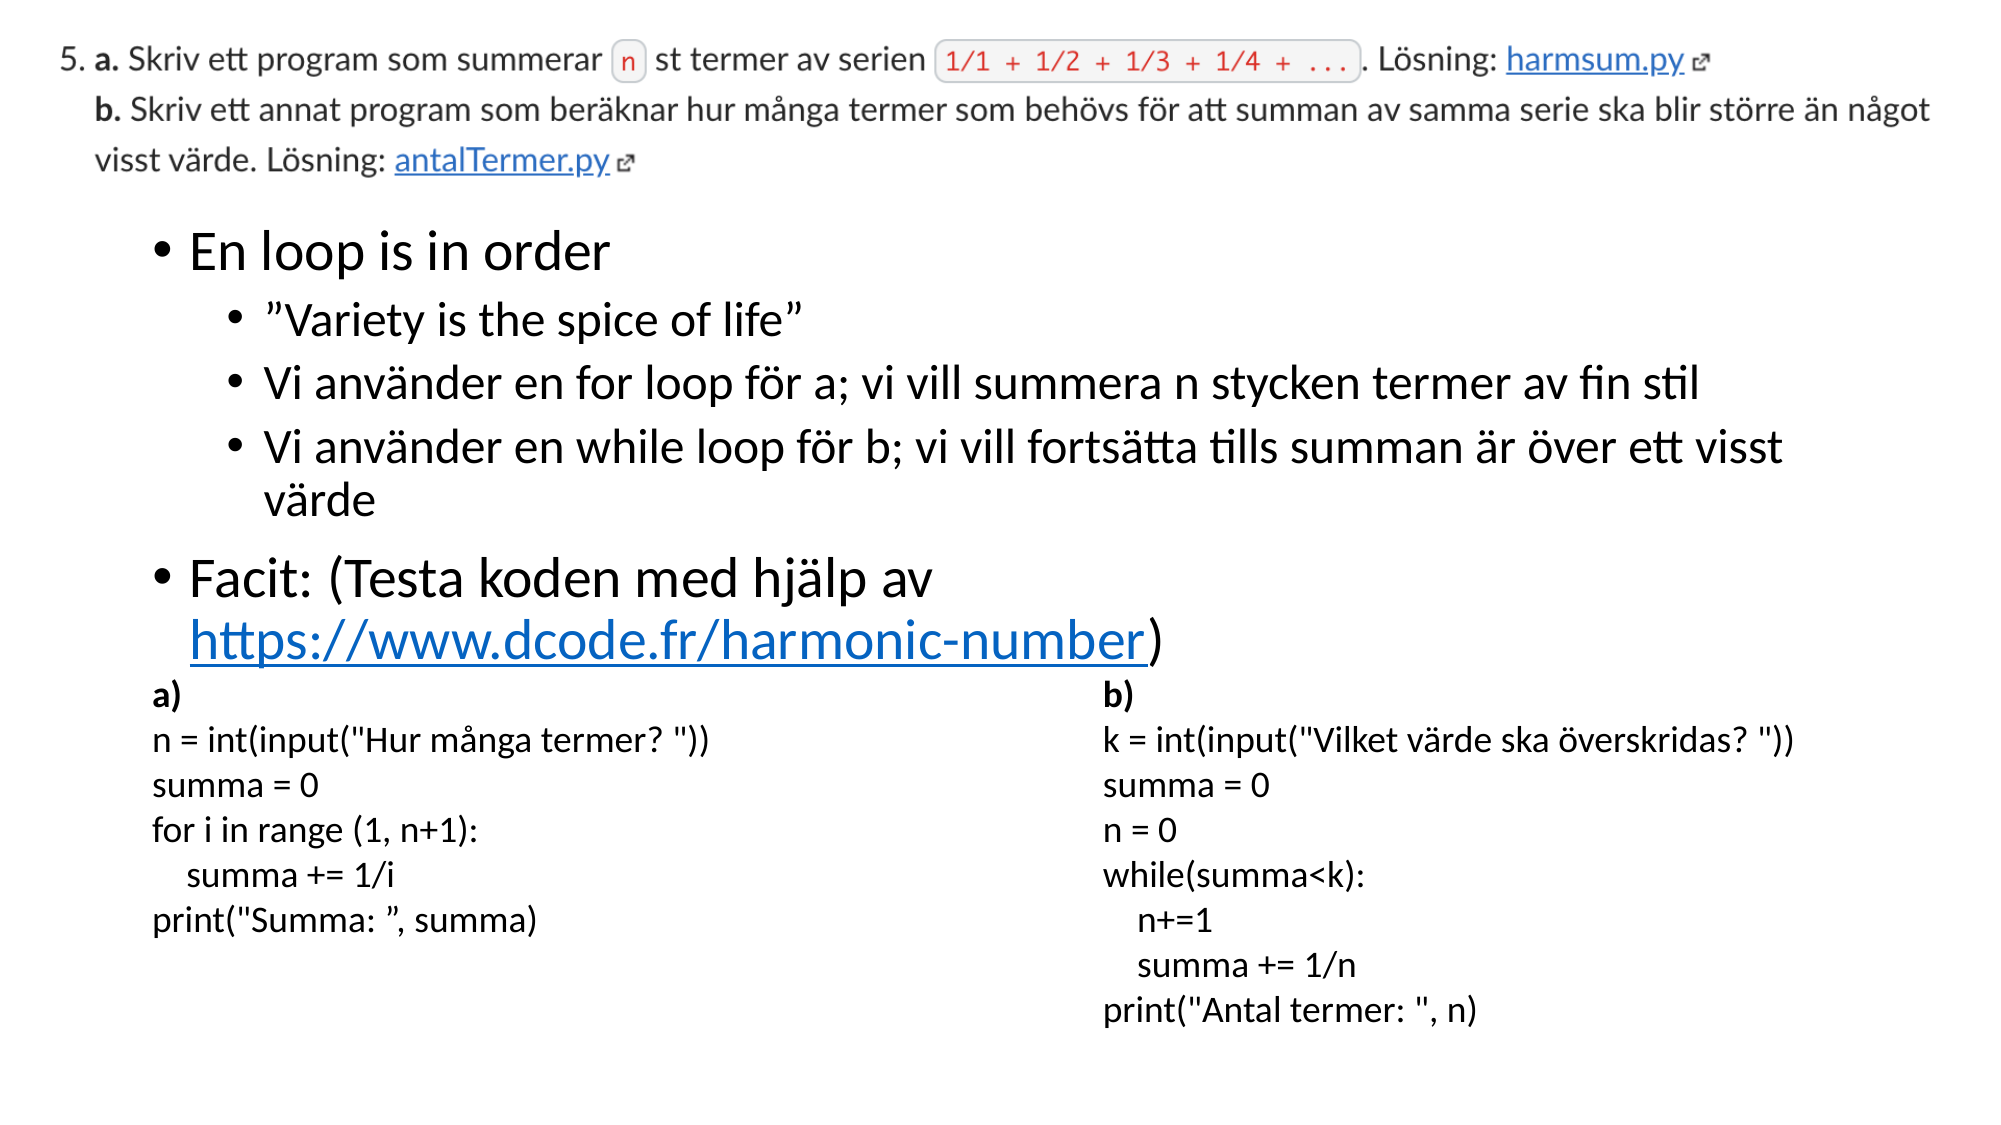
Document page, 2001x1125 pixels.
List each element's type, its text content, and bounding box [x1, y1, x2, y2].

text_box b) k = int(input("Vilket värde ska överskridas? ")) summa = 0 n = 0 while(summa<k): n+=1 summa += 1/n print("Antal termer: ", n) [1088, 663, 1863, 1038]
picture [57, 39, 1943, 184]
list En loop is in order ”Variety is the spice of life” Vi använder en for loop för a; vi vill summera n stycken termer av fin stil Vi använder en while loop för b; vi vill fortsätta tills summan är över ett visst värde Facit: (Testa koden med hjälp av https://www.dcode.fr/harmonic-number) [137, 213, 1863, 683]
text_box a) n = int(input("Hur många termer? ")) summa = 0 for i in range (1, n+1): summa += 1/i print("Summa: ”, summa) [137, 663, 738, 948]
